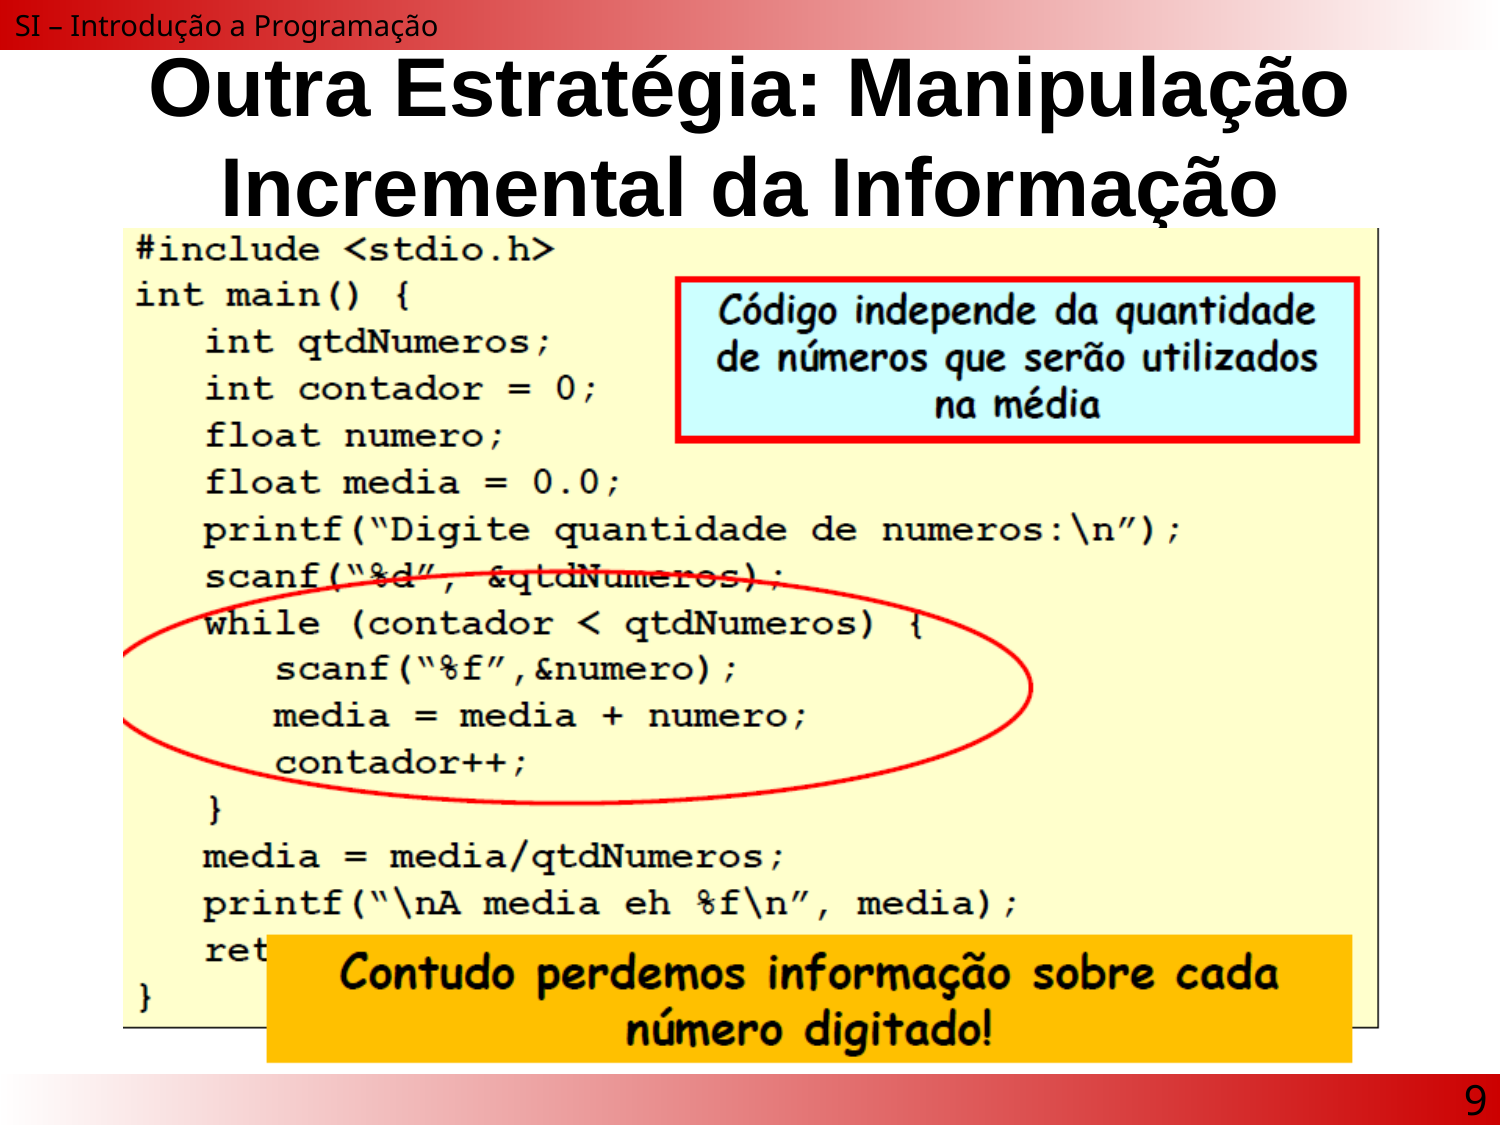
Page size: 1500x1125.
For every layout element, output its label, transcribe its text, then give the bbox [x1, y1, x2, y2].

picture [123, 227, 1387, 1071]
title Outra Estratégia: Manipulação Incremental da Informação [0, 77, 1500, 188]
slide_number 9 [1299, 1065, 1500, 1125]
